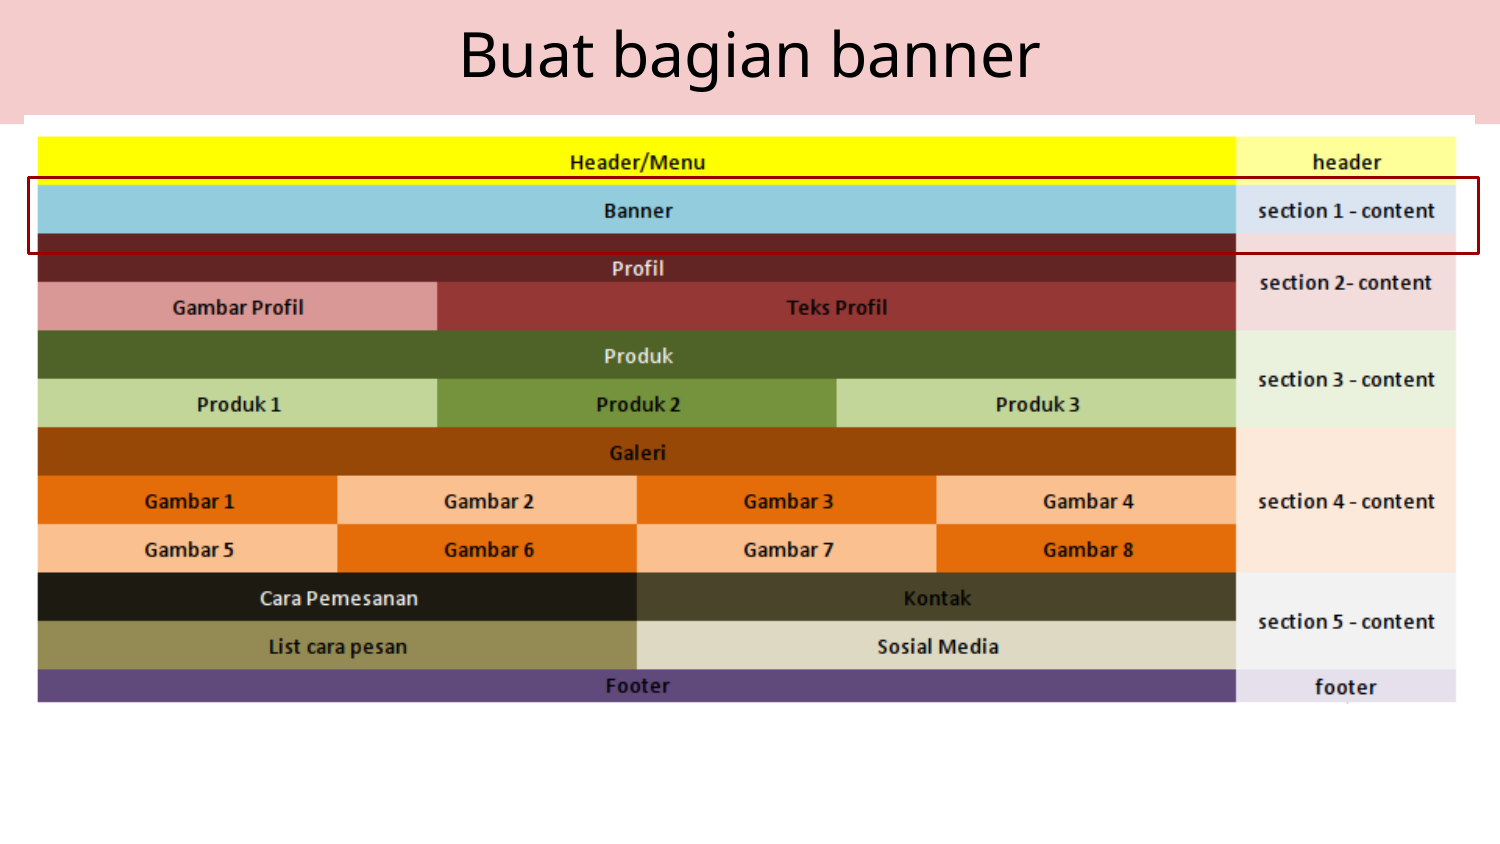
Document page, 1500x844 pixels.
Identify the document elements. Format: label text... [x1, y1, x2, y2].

picture [24, 115, 1476, 729]
text_box Buat bagian banner [0, 0, 1500, 125]
